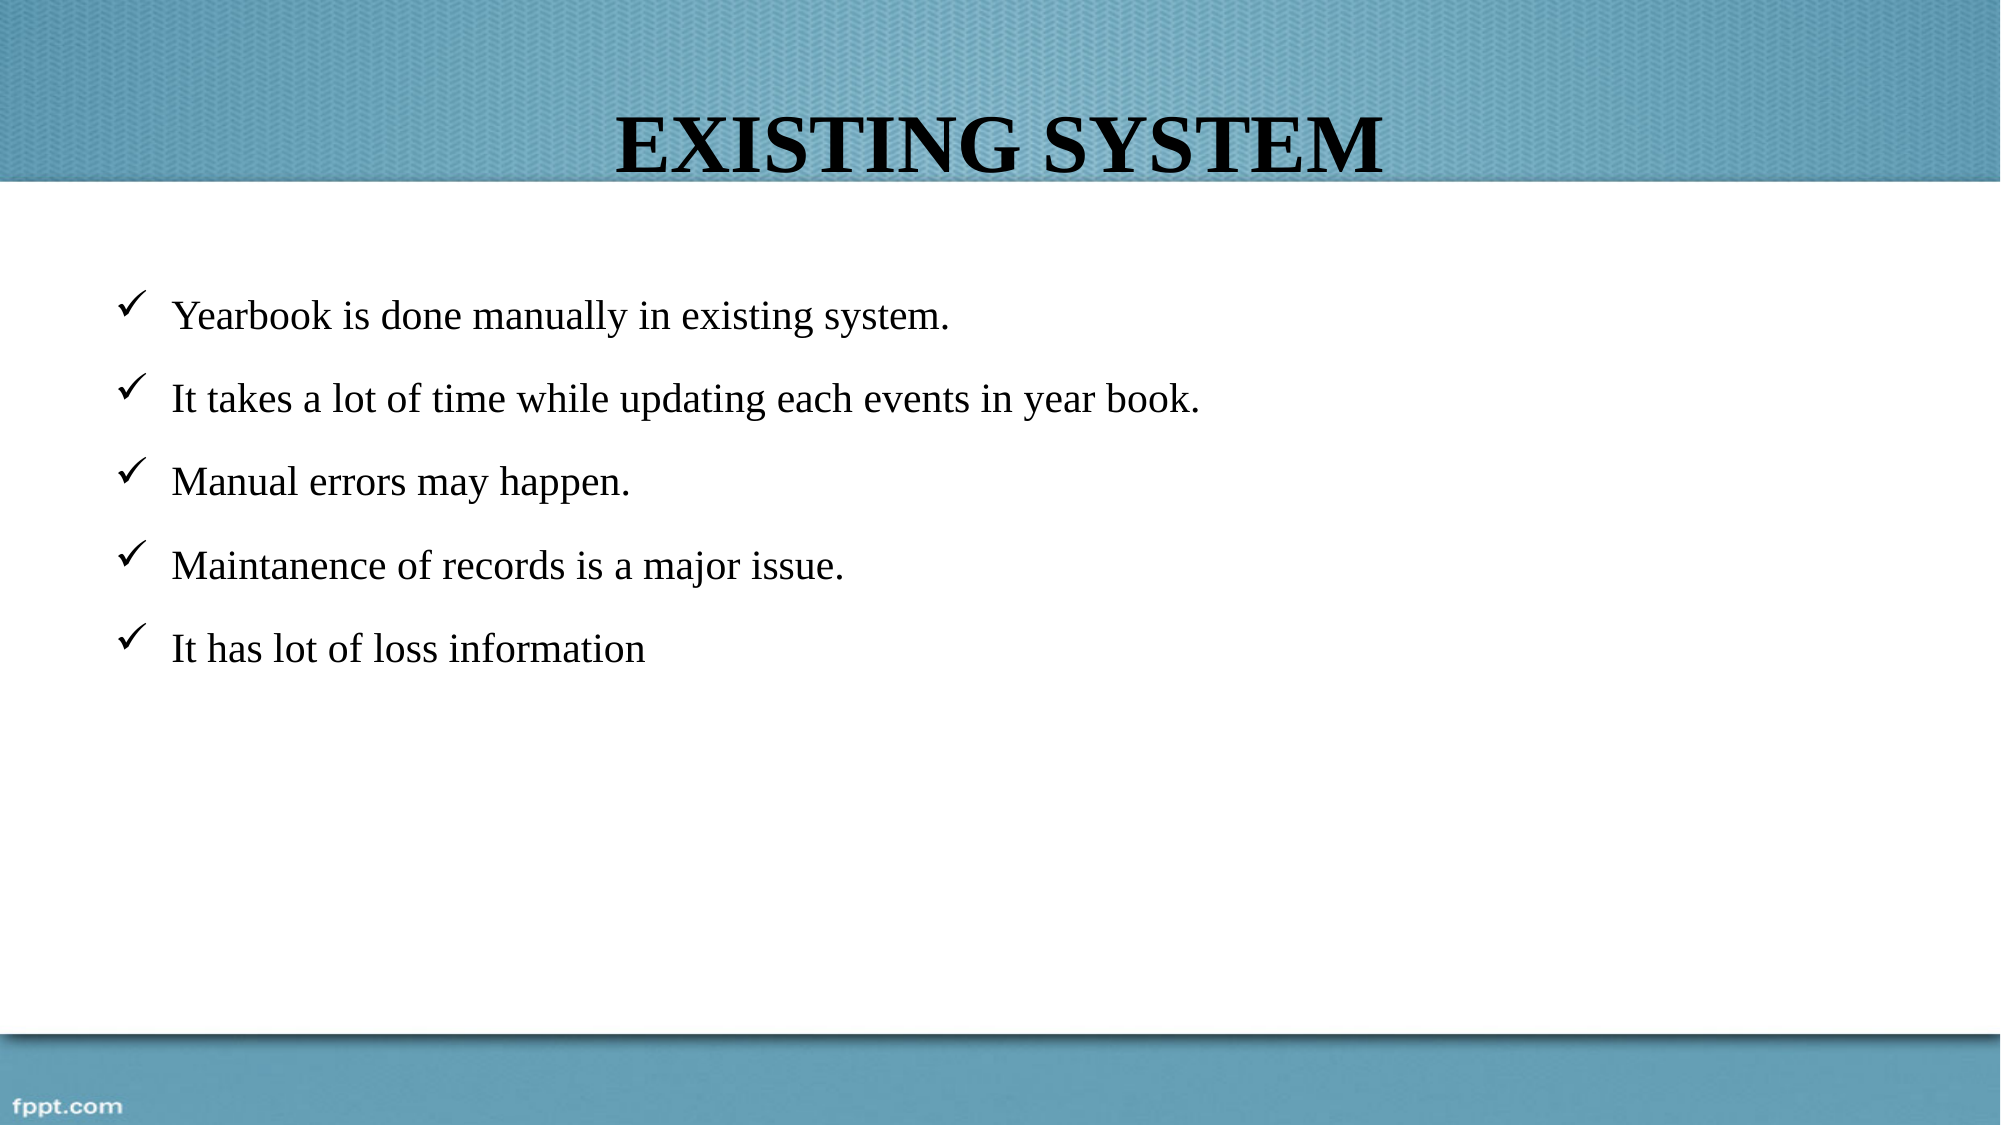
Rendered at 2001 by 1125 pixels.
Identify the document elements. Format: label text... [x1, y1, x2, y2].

picture [0, 0, 2001, 1125]
list Yearbook is done manually in existing system. It takes a lot of time while updating each events in year book. Manual errors may happen. Maintanence of records is a major issue. It has lot of loss information [99, 254, 1900, 1005]
title EXISTING SYSTEM [99, 45, 1900, 233]
